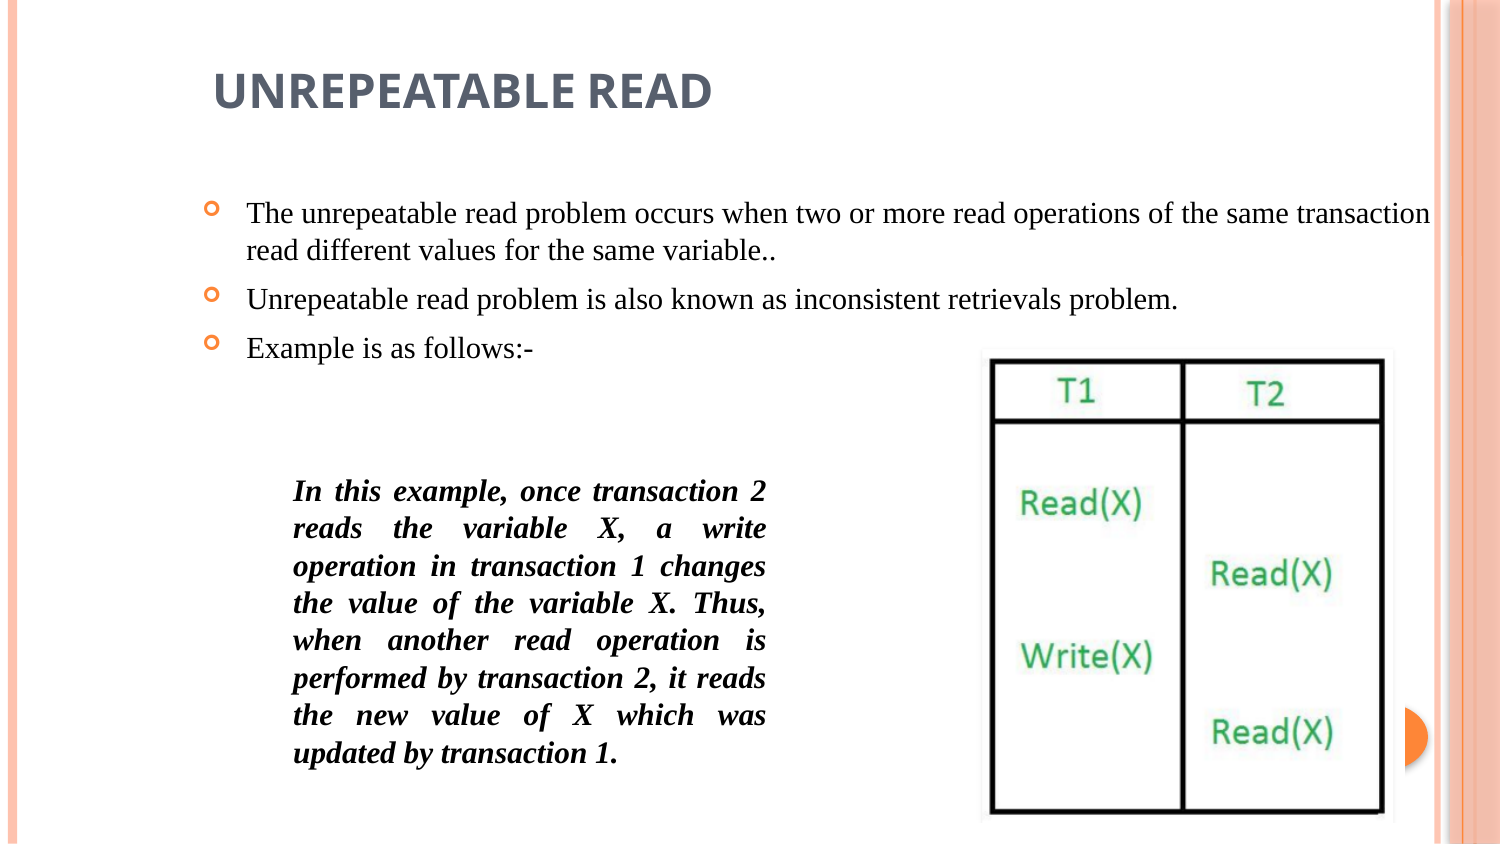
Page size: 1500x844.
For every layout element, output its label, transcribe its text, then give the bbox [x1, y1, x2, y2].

picture [973, 341, 1406, 823]
text_box In this example, once transaction 2 reads the variable X, a write operation in transaction 1 changes the value of the variable X. Thus, when another read operation is performed by transaction 2, it reads the new value of X which was updated by transaction 1. [278, 462, 783, 777]
title Unrepeatable Read [187, 45, 1279, 171]
list The unrepeatable read problem occurs when two or more read operations of the same transaction read different values for the same variable.. Unrepeatable read problem is also known as inconsistent retrievals problem. Example is as follows:- [187, 185, 1461, 374]
